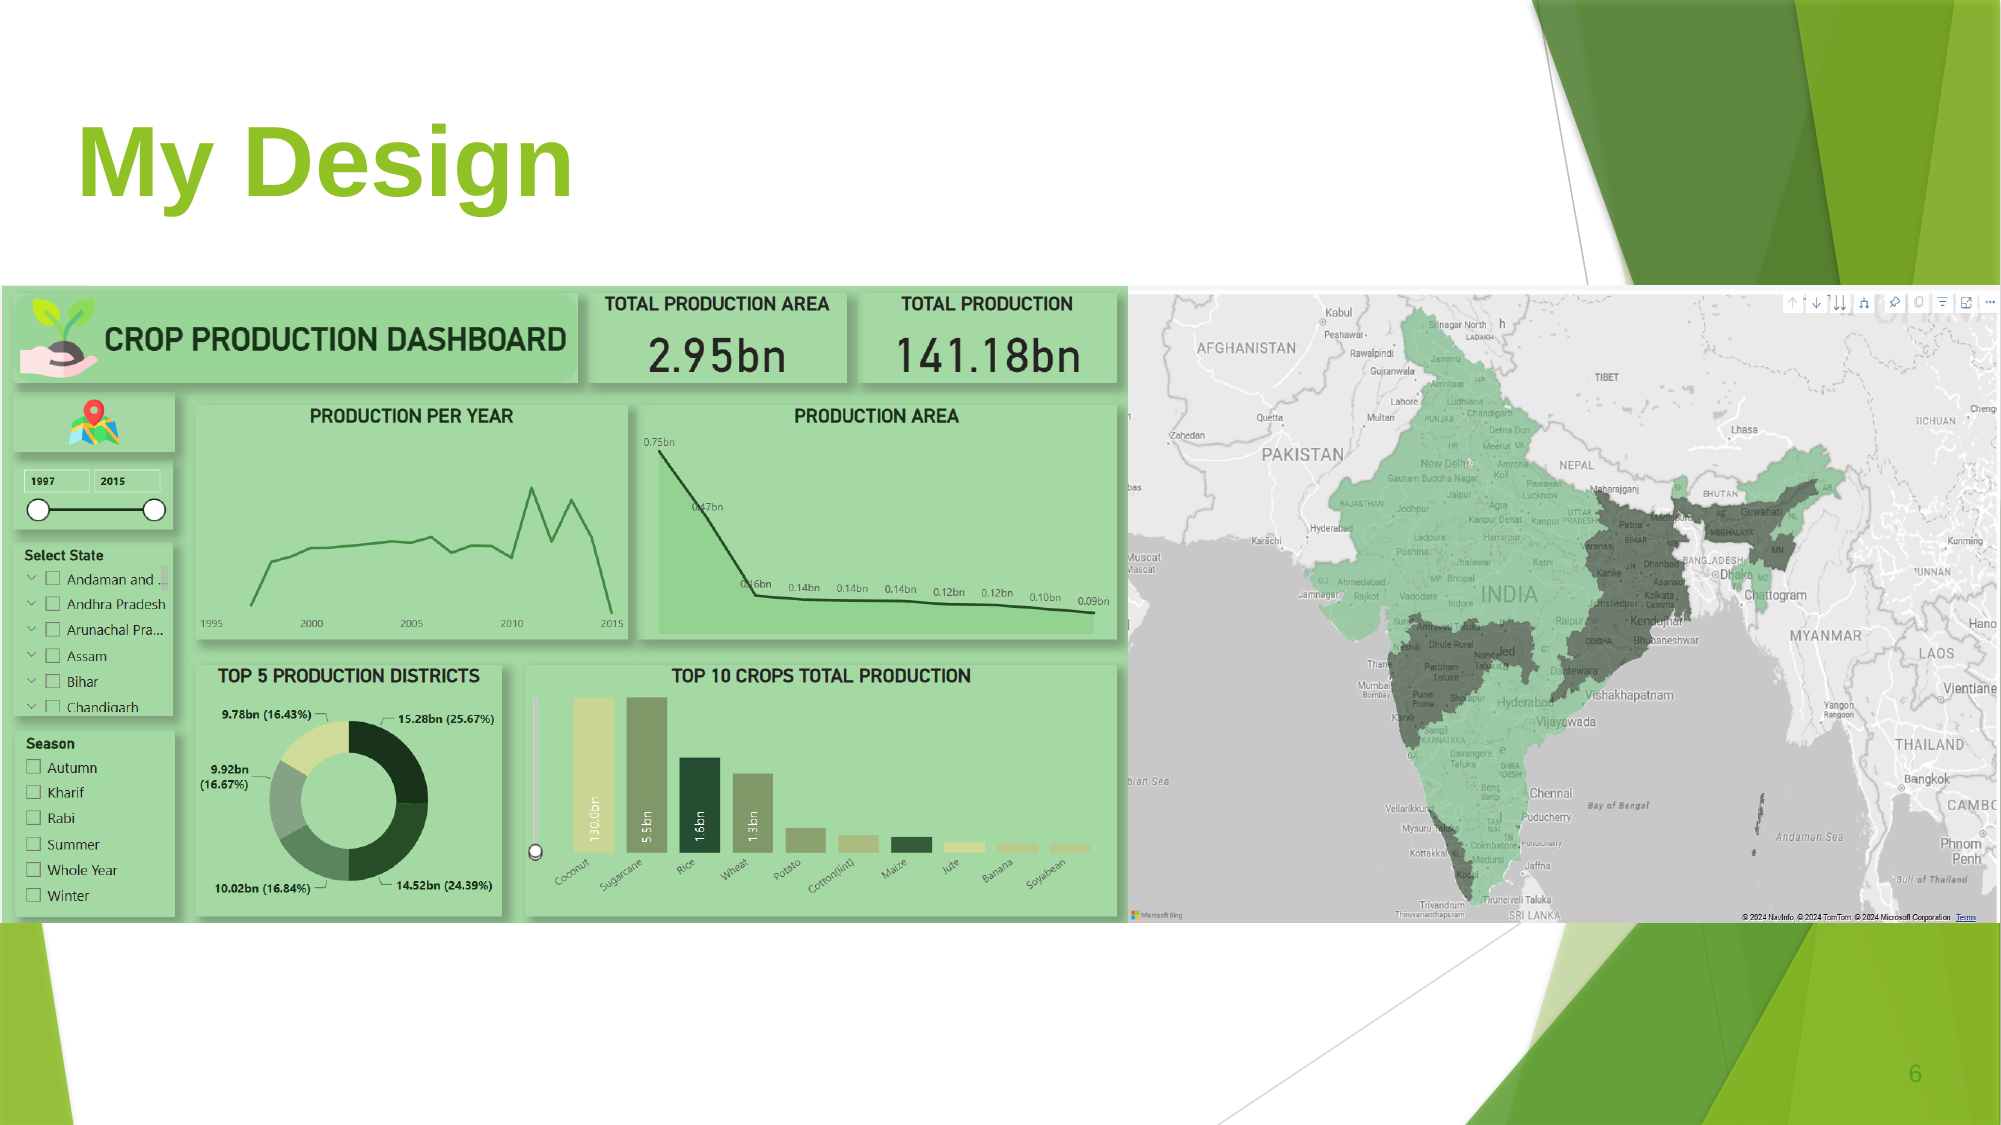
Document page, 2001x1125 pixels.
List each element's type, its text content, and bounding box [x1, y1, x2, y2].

picture [0, 285, 2000, 924]
slide_number 6 [1665, 1042, 1938, 1103]
title My Design [61, 8, 1666, 226]
